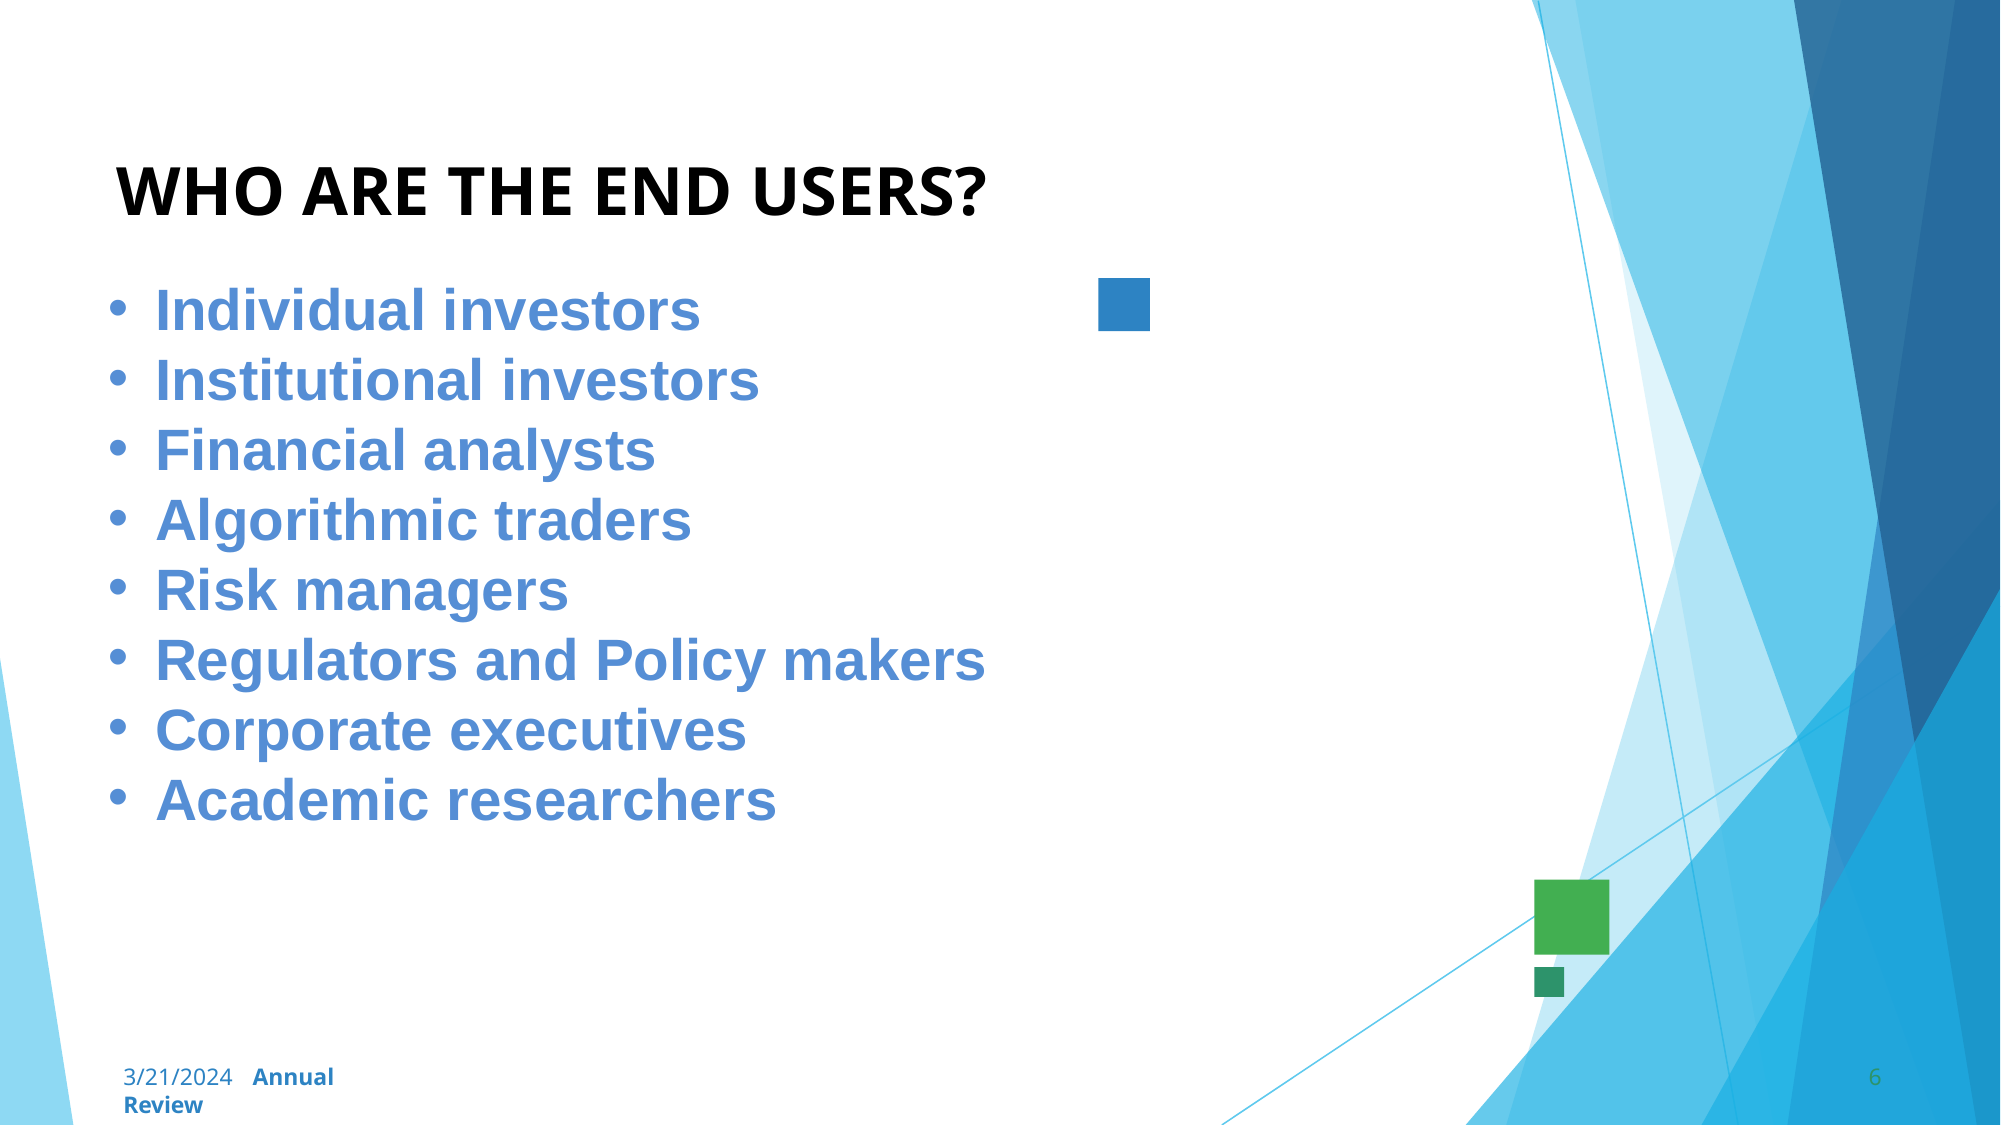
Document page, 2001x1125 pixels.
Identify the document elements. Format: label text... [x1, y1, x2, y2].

title WHO ARE THE END USERS? [91, 63, 1694, 337]
text_box 3/21/2024 Annual Review [121, 1101, 417, 1118]
picture [118, 1012, 477, 1093]
text_box [1534, 879, 1610, 955]
slide_number 6 [1849, 1061, 1890, 1125]
text_box Individual investors Institutional investors Financial analysts Algorithmic traders Risk managers Regulators and Policy makers Corporate executives Academic researchers [93, 264, 1064, 980]
text_box [1534, 967, 1565, 997]
